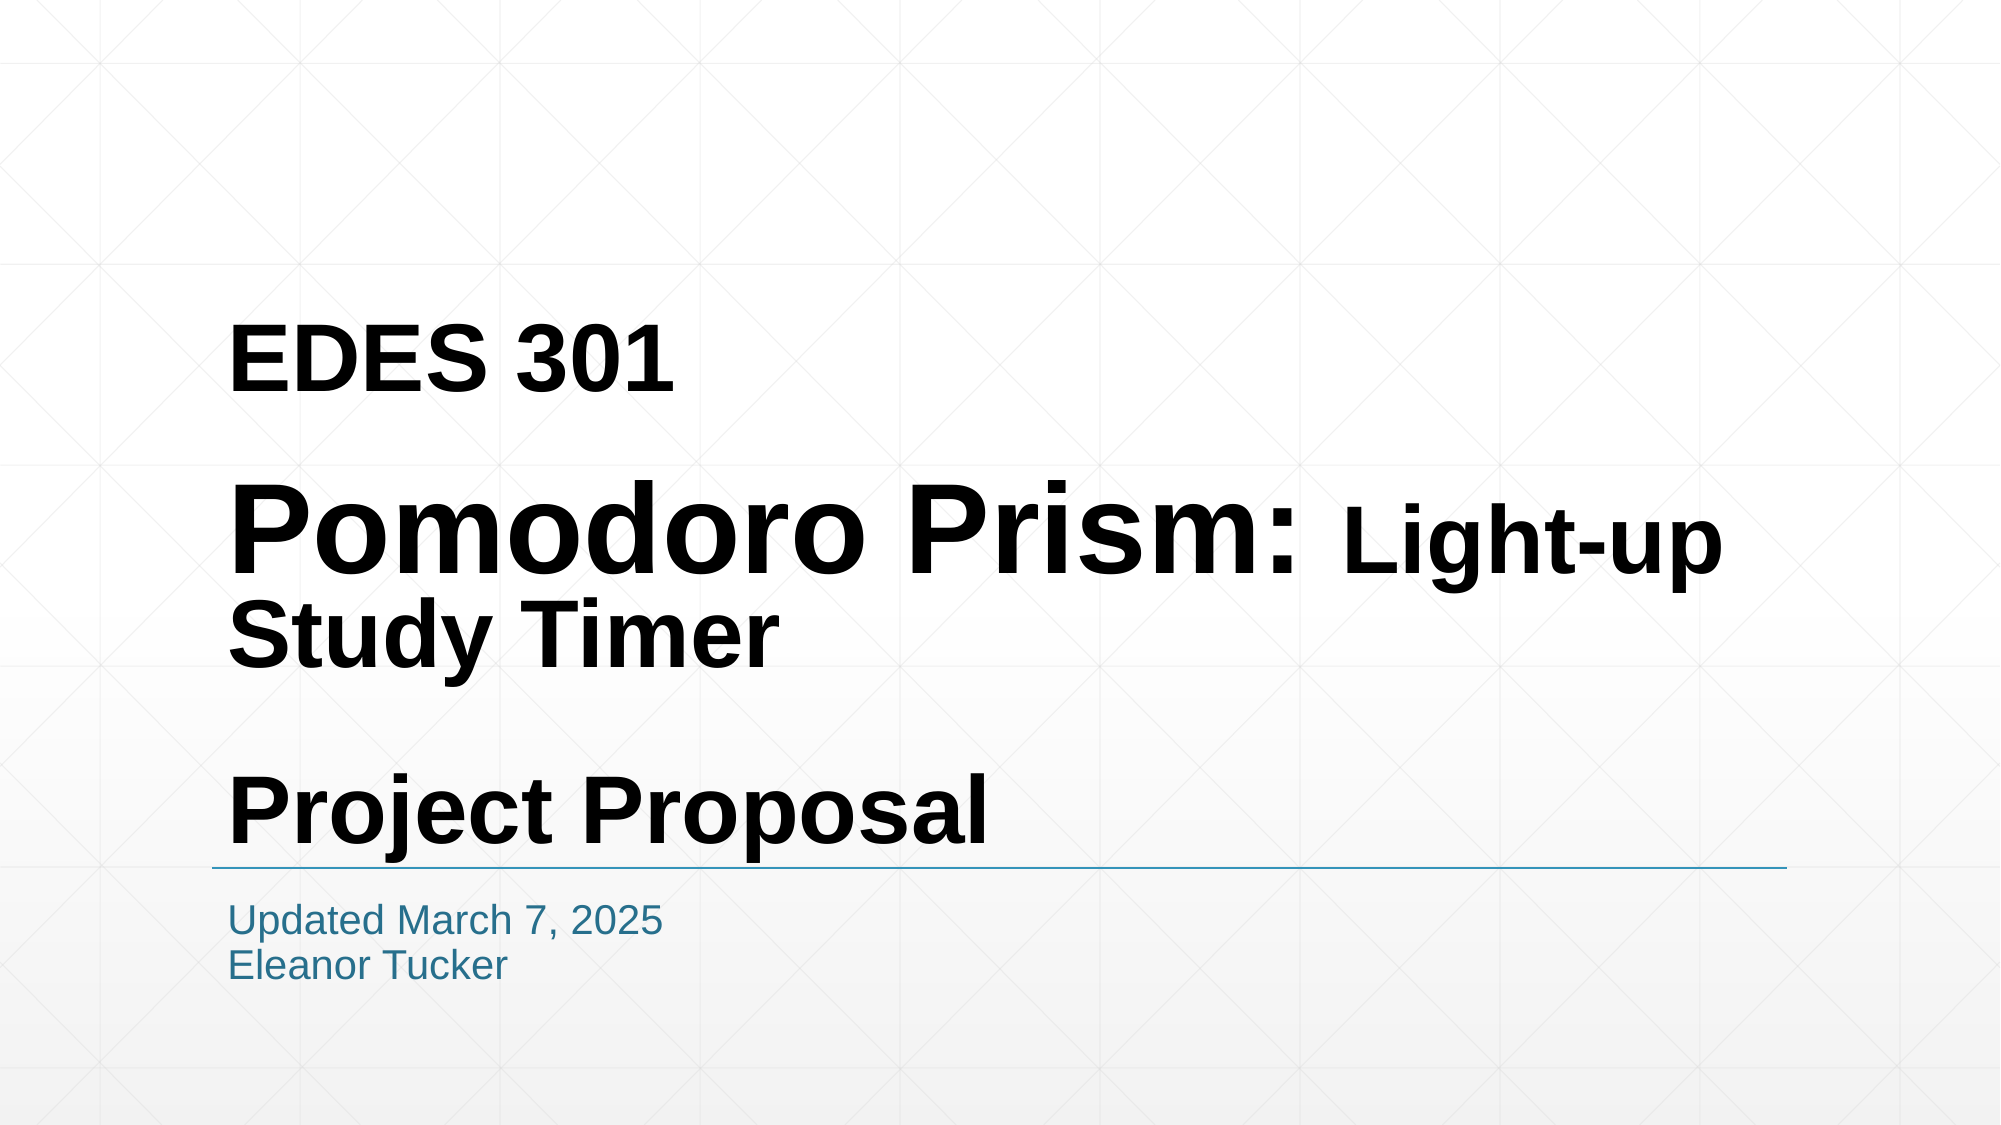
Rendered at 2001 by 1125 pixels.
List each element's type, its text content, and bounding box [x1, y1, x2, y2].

subtitle Updated March 7, 2025 Eleanor Tucker [212, 891, 1788, 1075]
title EDES 301 Pomodoro Prism: Light-up Study Timer Project Proposal [212, 313, 1838, 869]
